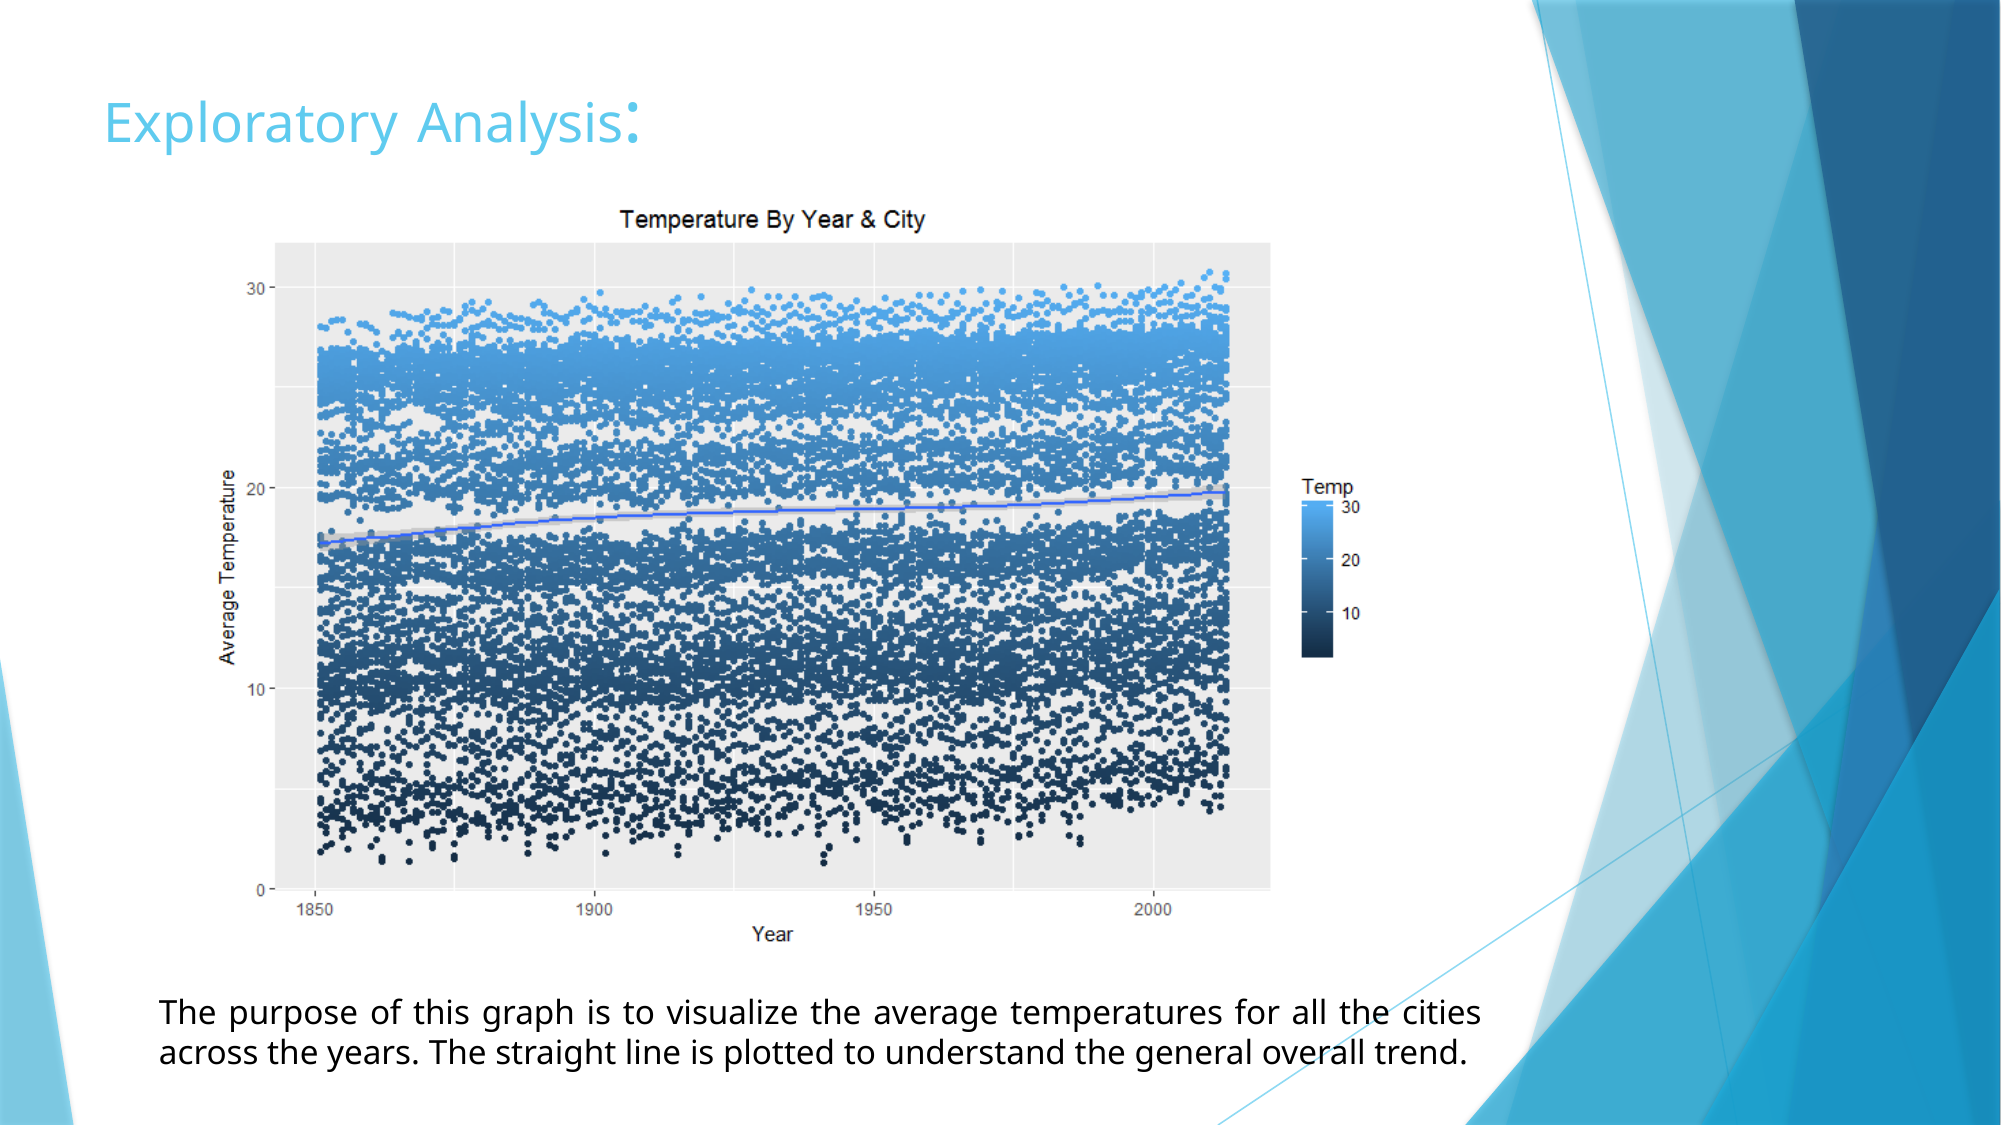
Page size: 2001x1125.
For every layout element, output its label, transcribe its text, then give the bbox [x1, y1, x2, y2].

text_box The purpose of this graph is to visualize the average temperatures for all the cities across the years. The straight line is plotted to understand the general overall trend. [144, 983, 1499, 1079]
title Exploratory Analysis: [88, 62, 1499, 166]
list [206, 197, 1381, 951]
